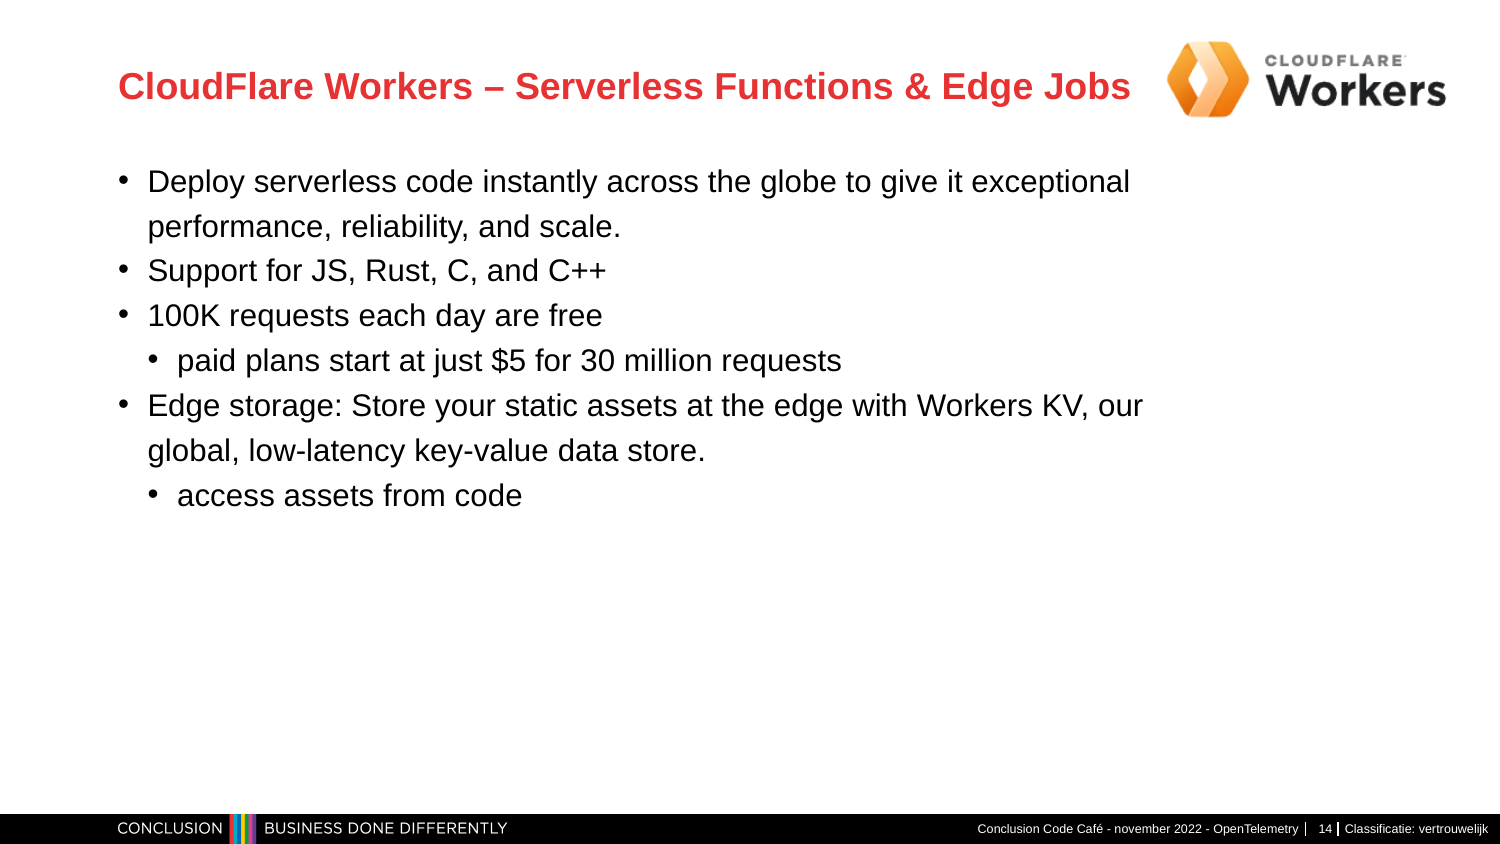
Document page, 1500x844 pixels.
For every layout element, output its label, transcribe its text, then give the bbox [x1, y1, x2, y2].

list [1155, 24, 1463, 122]
picture [239, 814, 1500, 844]
title CloudFlare Workers – Serverless Functions & Edge Jobs [118, 47, 1205, 130]
text_box Deploy serverless code instantly across the globe to give it exceptional performance, reliability, and scale. Support for JS, Rust, C, and C++ 100K requests each day are free paid plans start at just $5 for 30 million requests Edge storage: Store your static assets at the edge with Workers KV, our global, low-latency key-value data store. access assets from code [118, 153, 1205, 774]
footer Conclusion Code Café - november 2022 - OpenTelemetry [814, 820, 1299, 839]
slide_number 14 [1309, 820, 1333, 839]
picture [0, 814, 236, 844]
